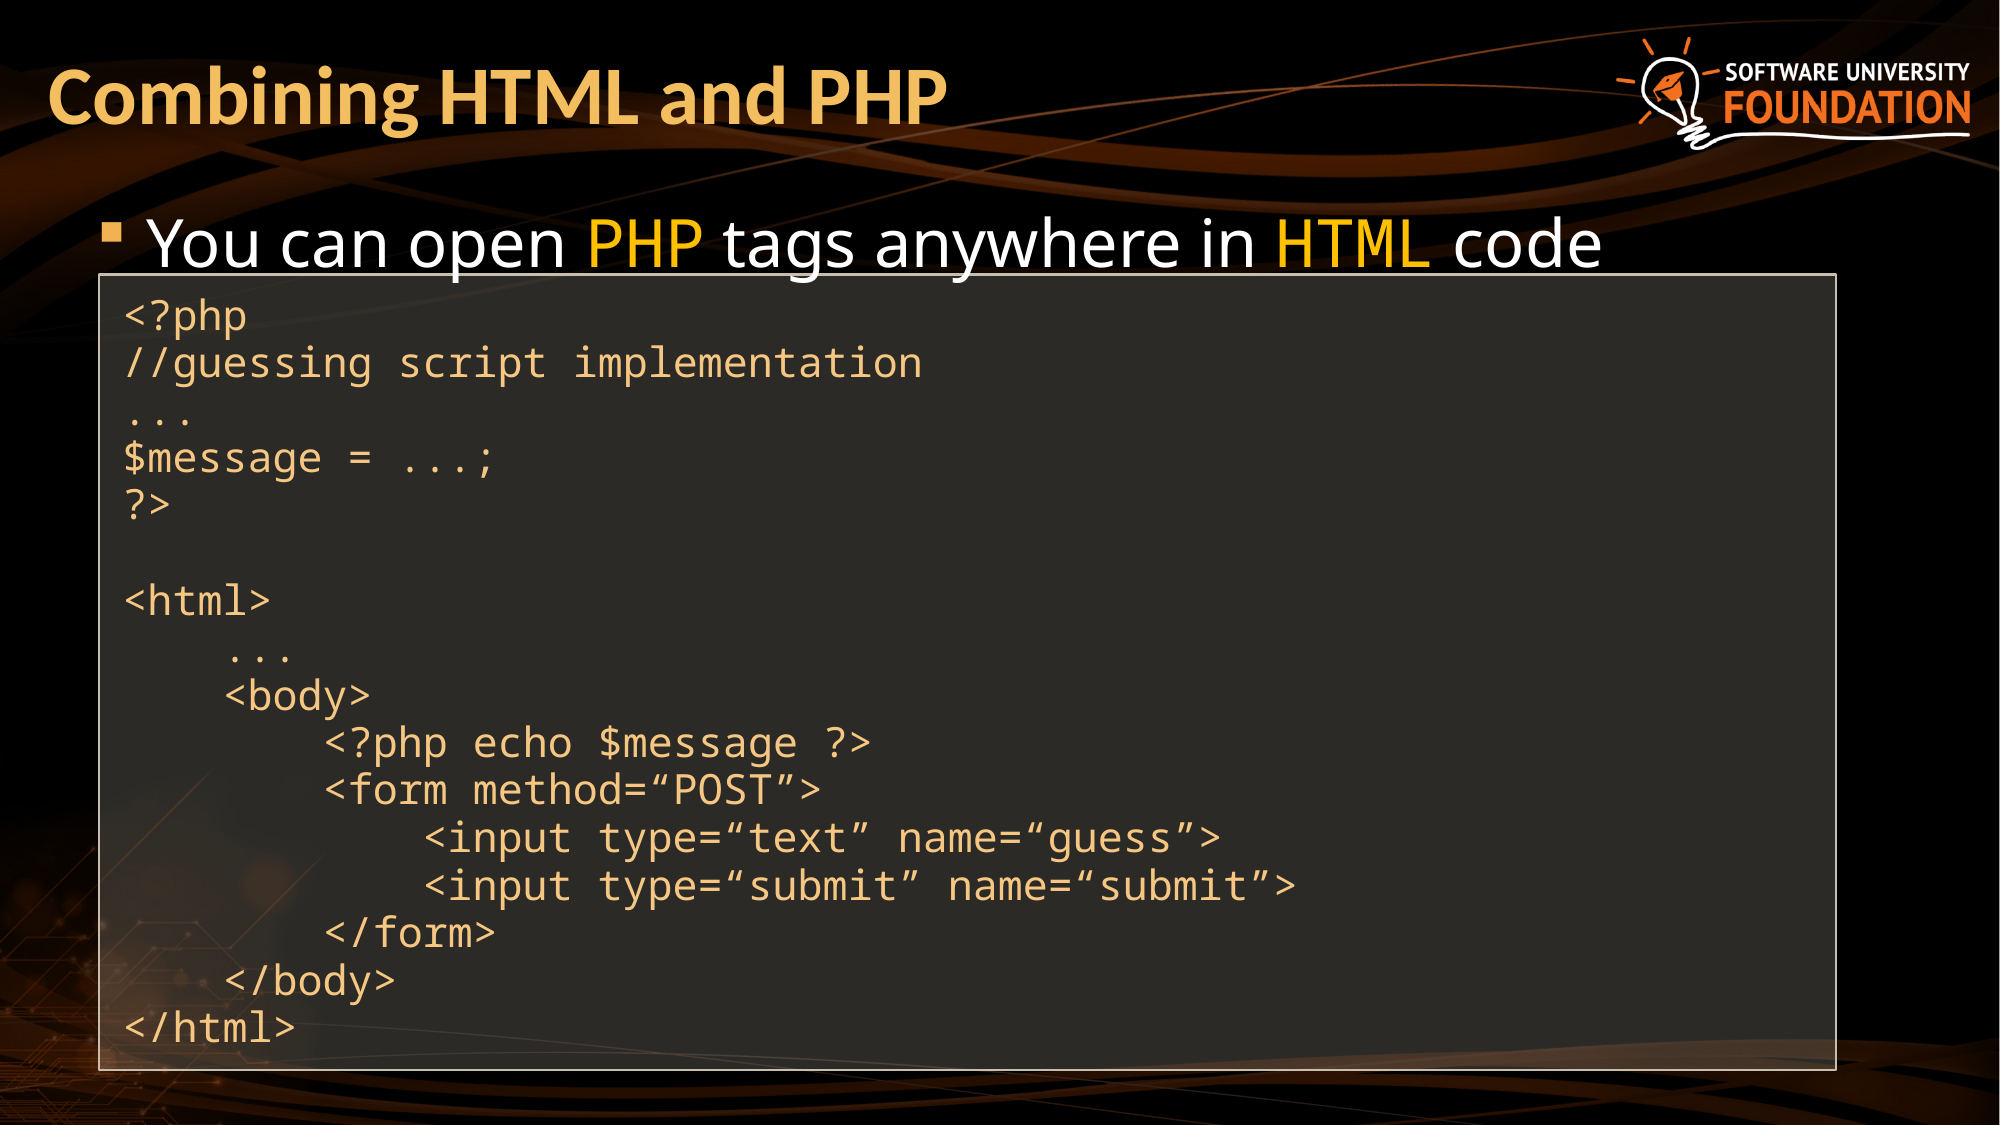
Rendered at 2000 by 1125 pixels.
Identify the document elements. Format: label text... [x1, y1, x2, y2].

title Combining HTML and PHP [30, 6, 1602, 189]
text_box You can open PHP tags anywhere in HTML code [37, 137, 1775, 249]
text_box <?php //guessing script implementation ... $message = ...; ?> <html> ... <body> <?php echo $message ?> <form method=“POST”> <input type=“text” name=“guess”> <input type=“submit” name=“submit”> </form> </body> </html> [98, 274, 1837, 1070]
picture [0, 0, 2000, 1125]
